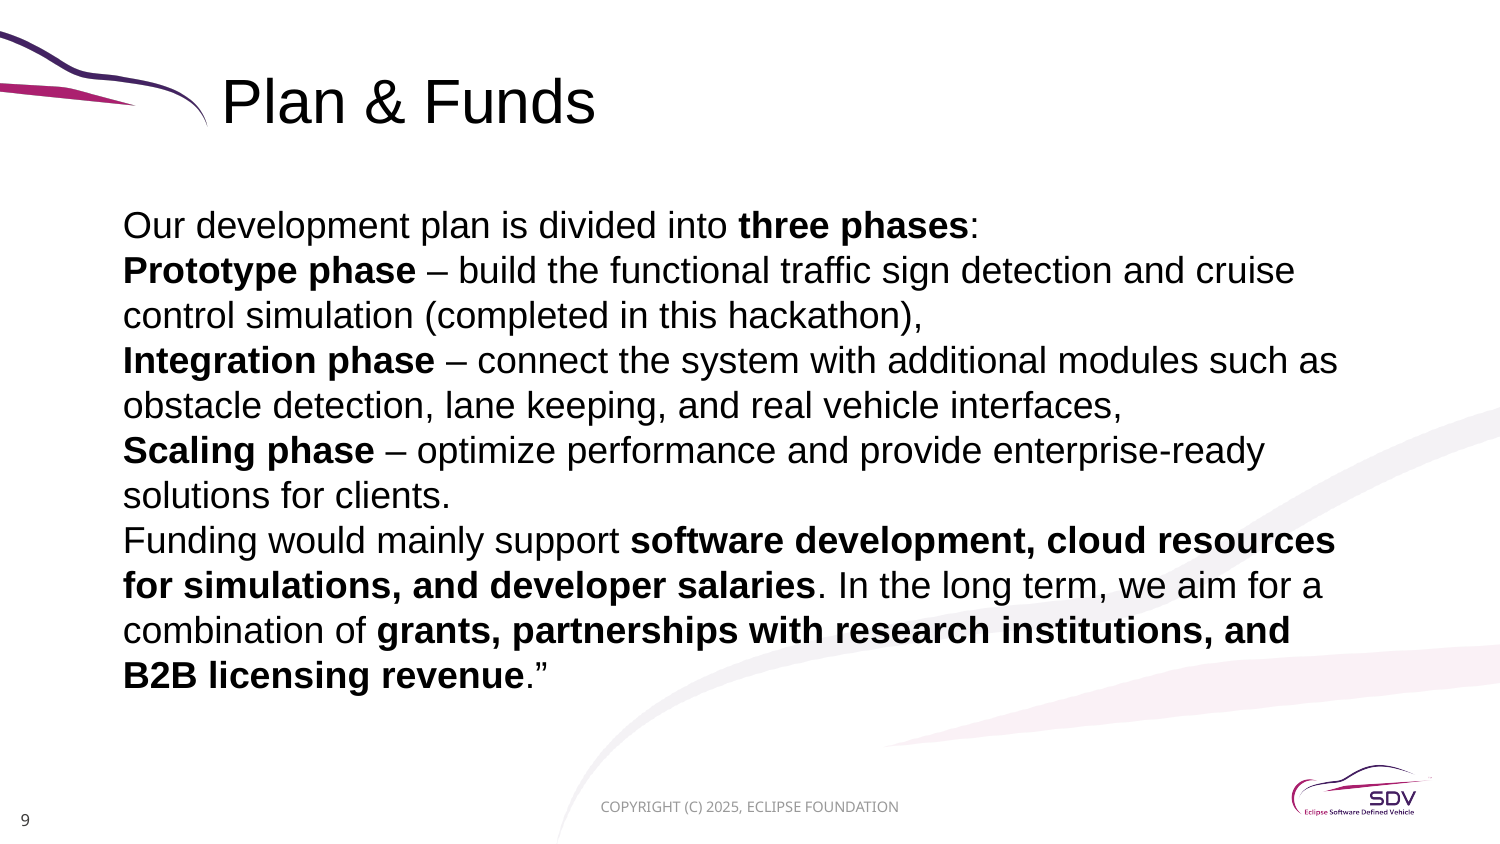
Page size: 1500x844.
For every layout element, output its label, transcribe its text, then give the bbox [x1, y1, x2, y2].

title Plan & Funds [212, 46, 1320, 127]
picture [1286, 764, 1453, 816]
text_box Our development plan is divided into three phases: Prototype phase – build the functional traffic sign detection and cruise control simulation (completed in this hackathon), Integration phase – connect the system with additional modules such as obstacle detection, lane keeping, and real vehicle interfaces, Scaling phase – optimize performance and provide enterprise-ready solutions for clients. Funding would mainly support software development, cloud resources for simulations, and developer salaries. In the long term, we aim for a combination of grants, partnerships with research institutions, and B2B licensing revenue.” [107, 185, 1369, 711]
picture [0, 25, 208, 127]
